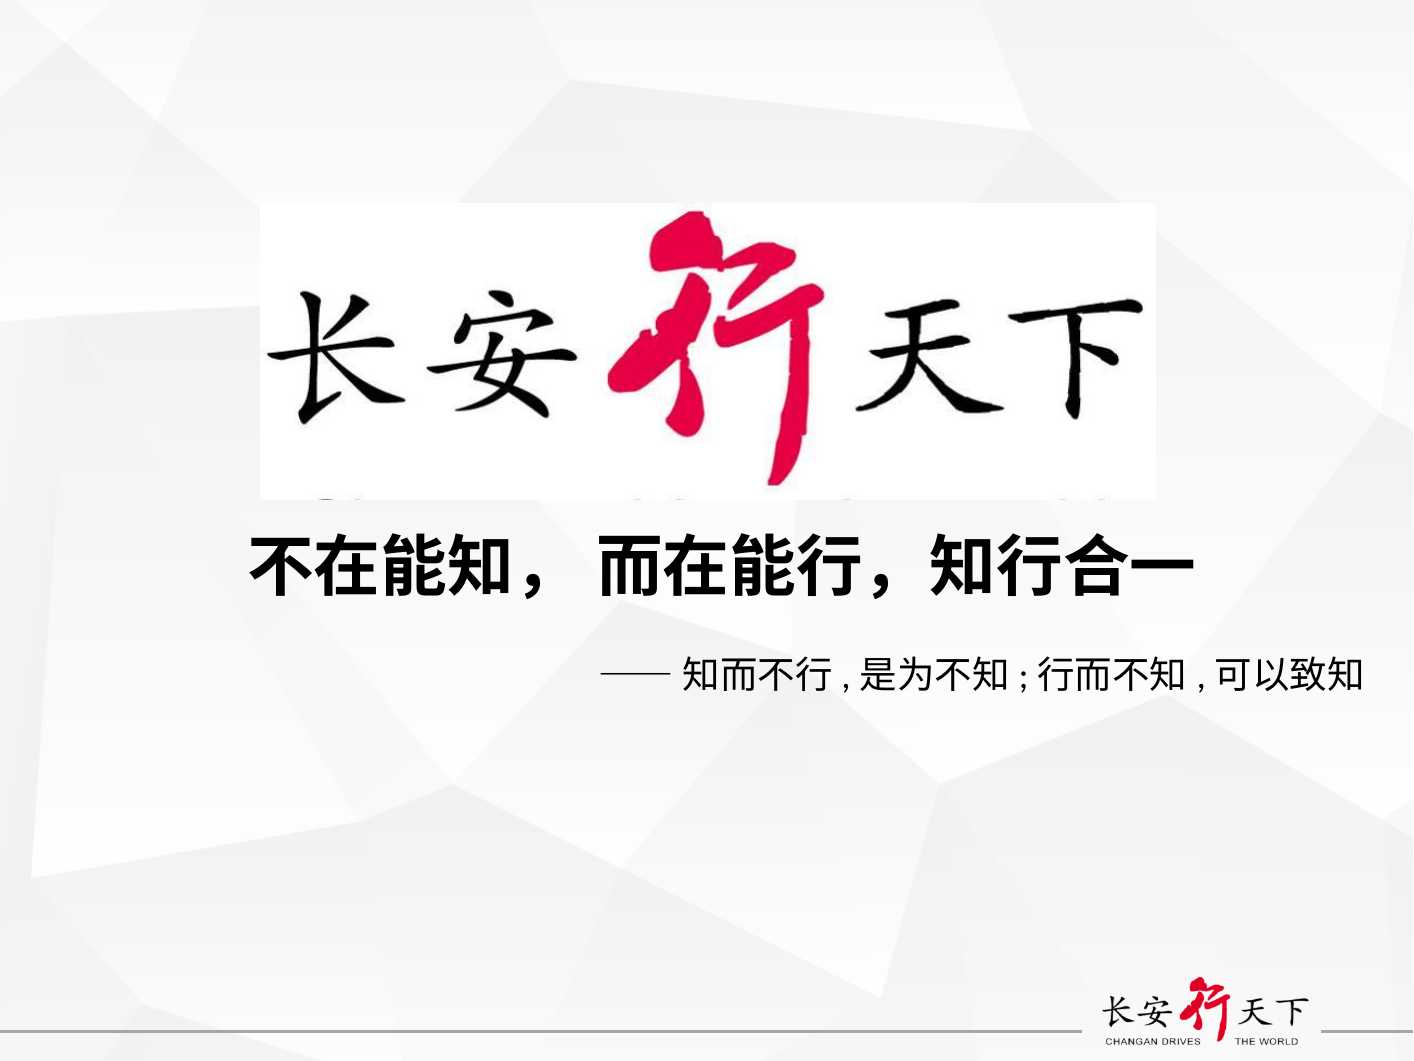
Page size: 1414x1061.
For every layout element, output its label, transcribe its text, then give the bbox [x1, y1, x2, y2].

text_box 不在能知， 而在能行，知行合一 [195, 516, 1250, 612]
picture [0, 0, 1414, 1061]
text_box ——知而不行,是为不知;行而不知,可以致知 [583, 643, 1380, 704]
